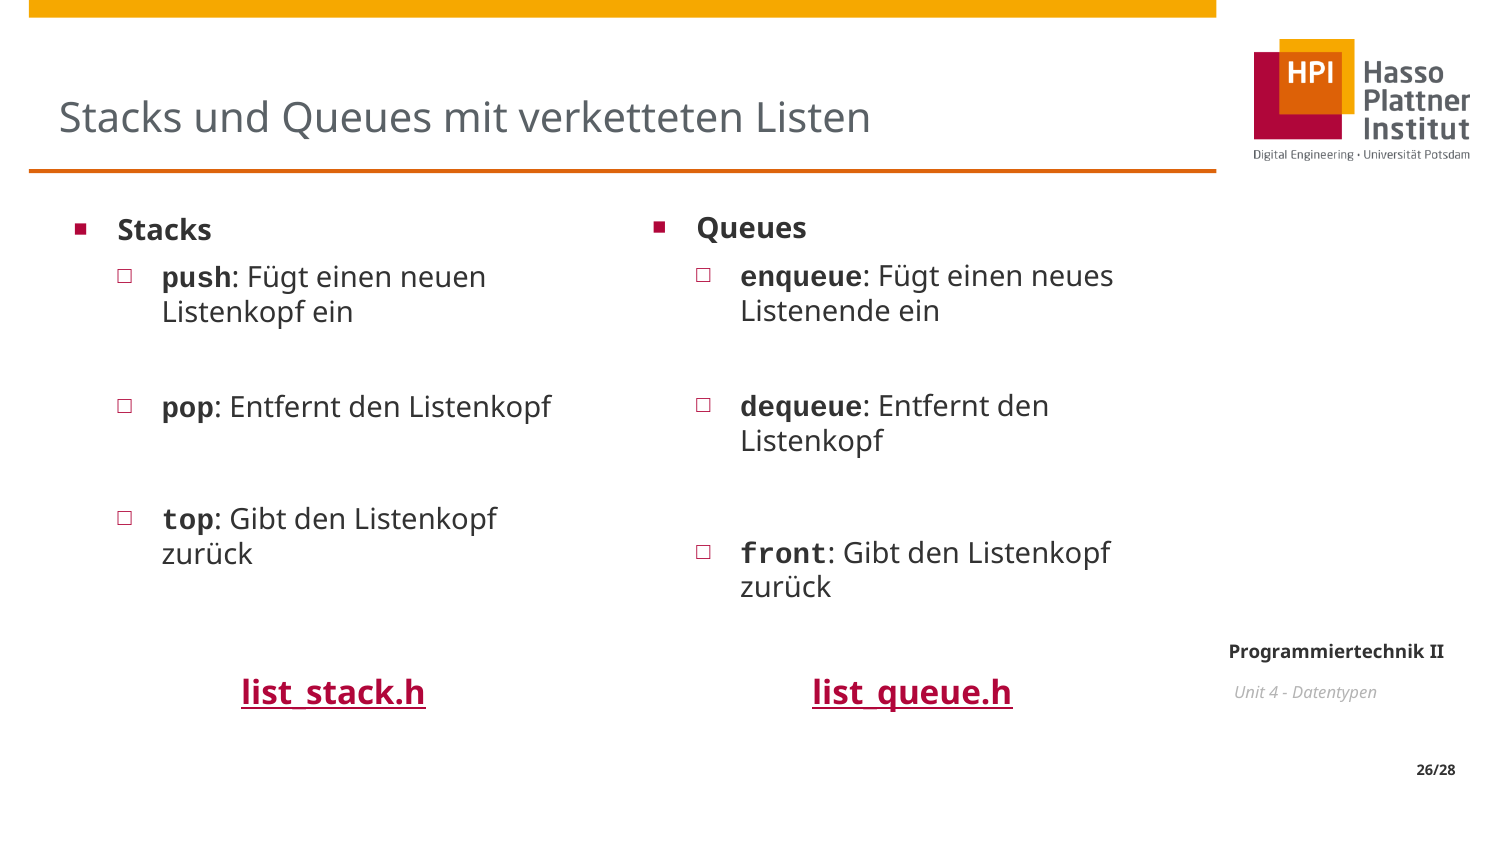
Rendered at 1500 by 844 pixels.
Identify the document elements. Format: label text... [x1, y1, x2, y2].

list Queues enqueue: Fügt einen neues Listenende ein dequeue: Entfernt den Listenkopf front: Gibt den Listenkopf zurück [637, 202, 1187, 635]
picture [1254, 39, 1470, 161]
list Stacks push: Fügt einen neuen Listenkopf ein pop: Entfernt den Listenkopf top: Gibt den Listenkopf zurück [58, 203, 609, 611]
text_box list_stack.h [99, 663, 568, 724]
text_box list_queue.h [678, 663, 1147, 724]
title Stacks und Queues mit verketteten Listen [58, 17, 1187, 170]
